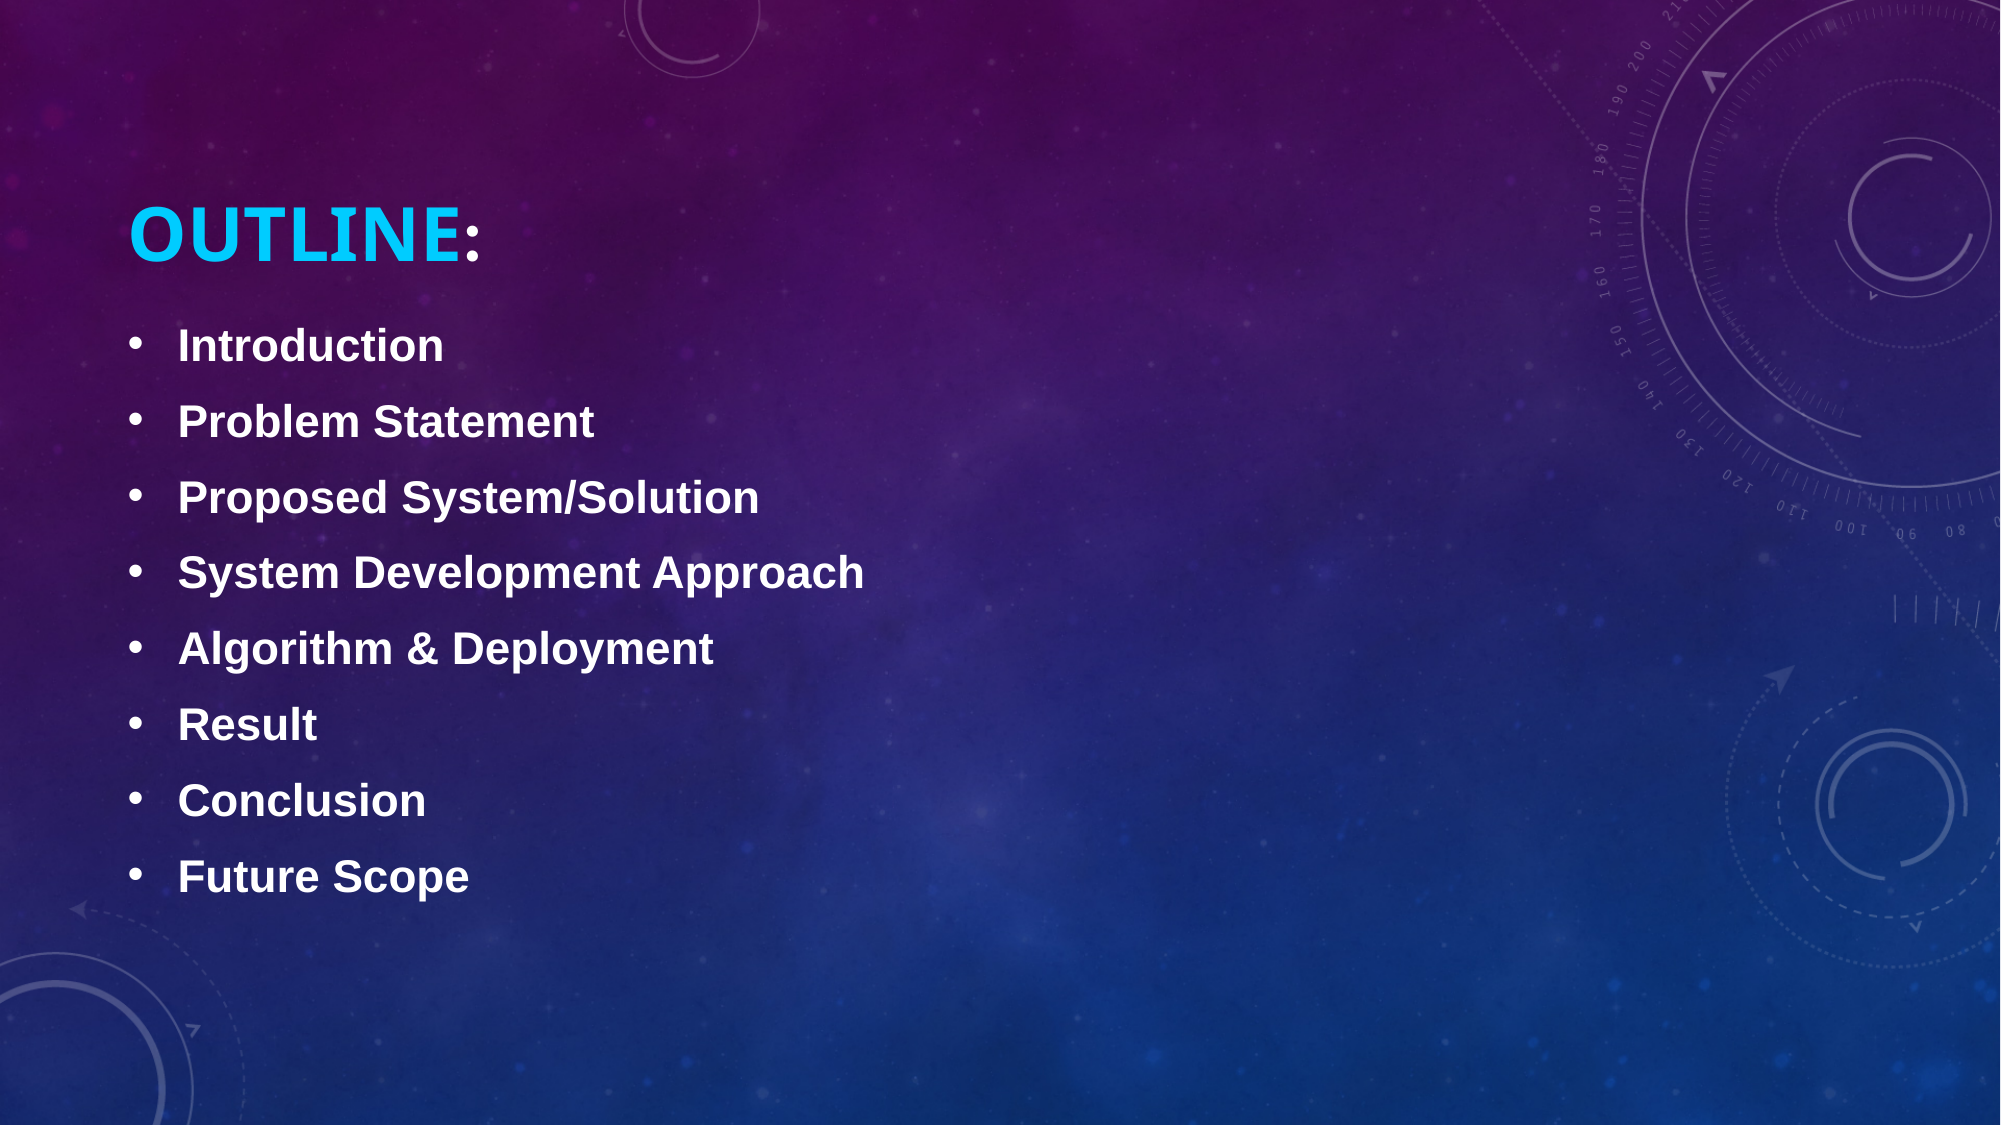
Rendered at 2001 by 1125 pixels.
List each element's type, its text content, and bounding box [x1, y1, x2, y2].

title Outline: [112, 112, 1775, 237]
list Introduction Problem Statement Proposed System/Solution System Development Approach Algorithm & Deployment Result Conclusion Future Scope [112, 237, 1882, 1013]
picture [0, 0, 2001, 1125]
